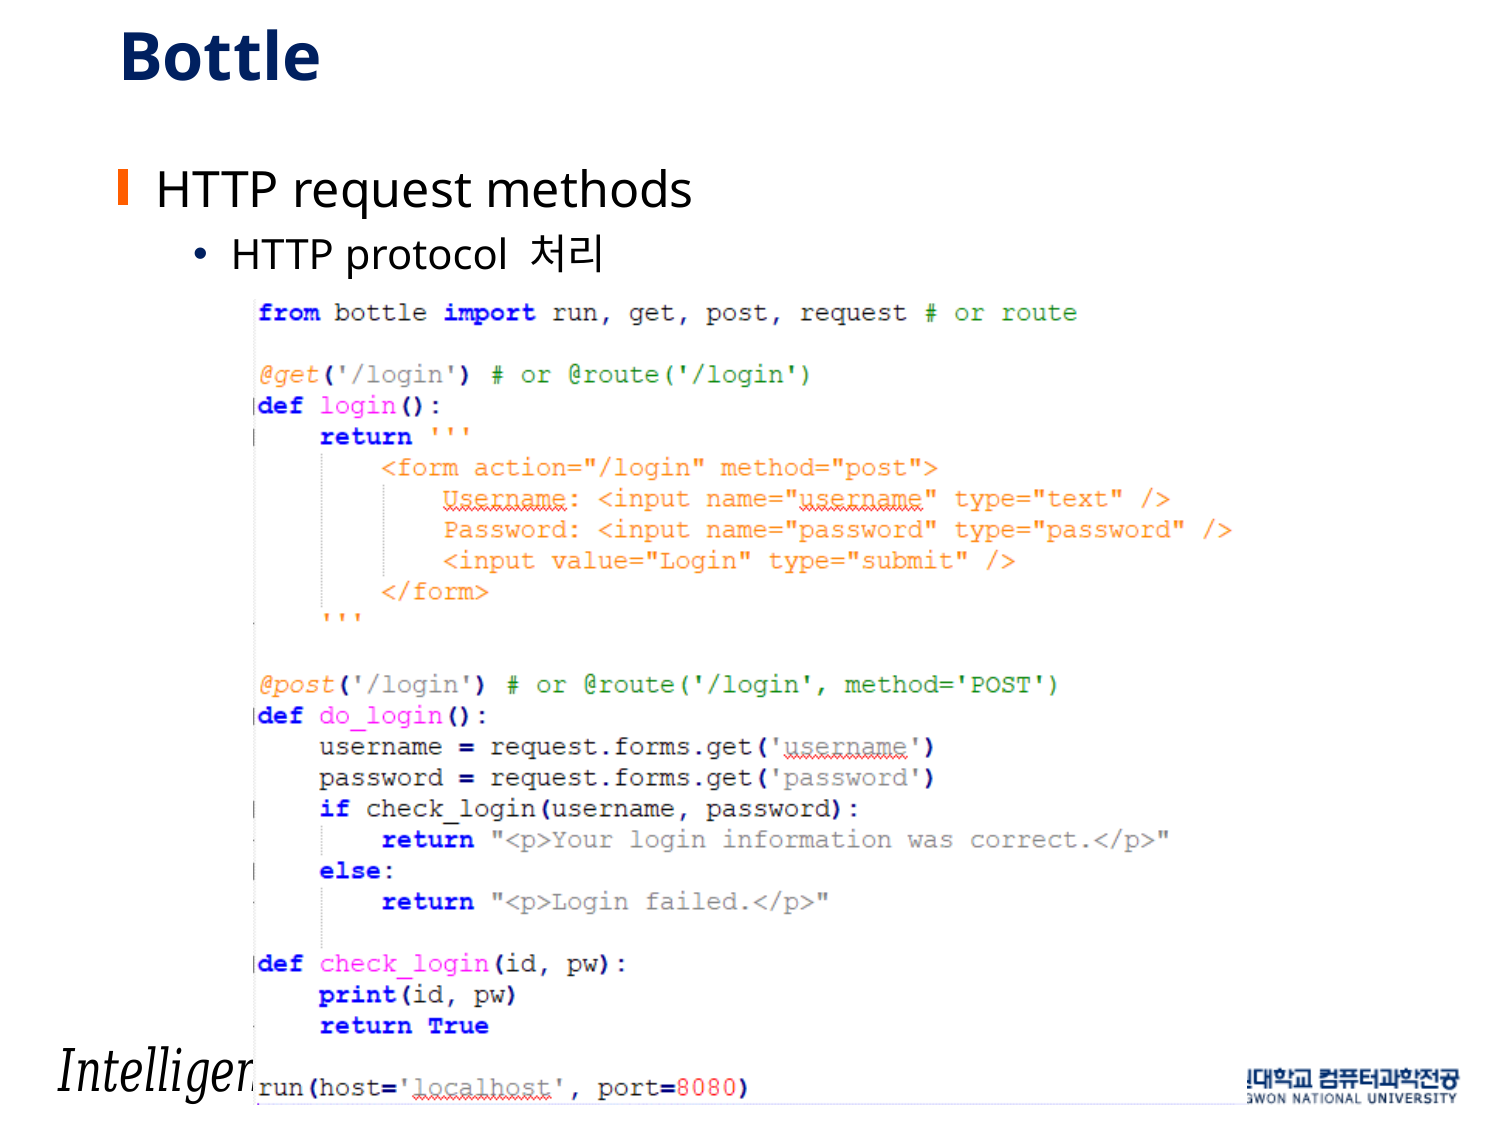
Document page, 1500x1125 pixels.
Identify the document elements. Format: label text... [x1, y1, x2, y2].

picture [118, 169, 128, 205]
list HTTP request methods HTTP protocol 처리 [103, 149, 1397, 1002]
title Bottle [103, 15, 1397, 101]
picture [253, 299, 1468, 1106]
